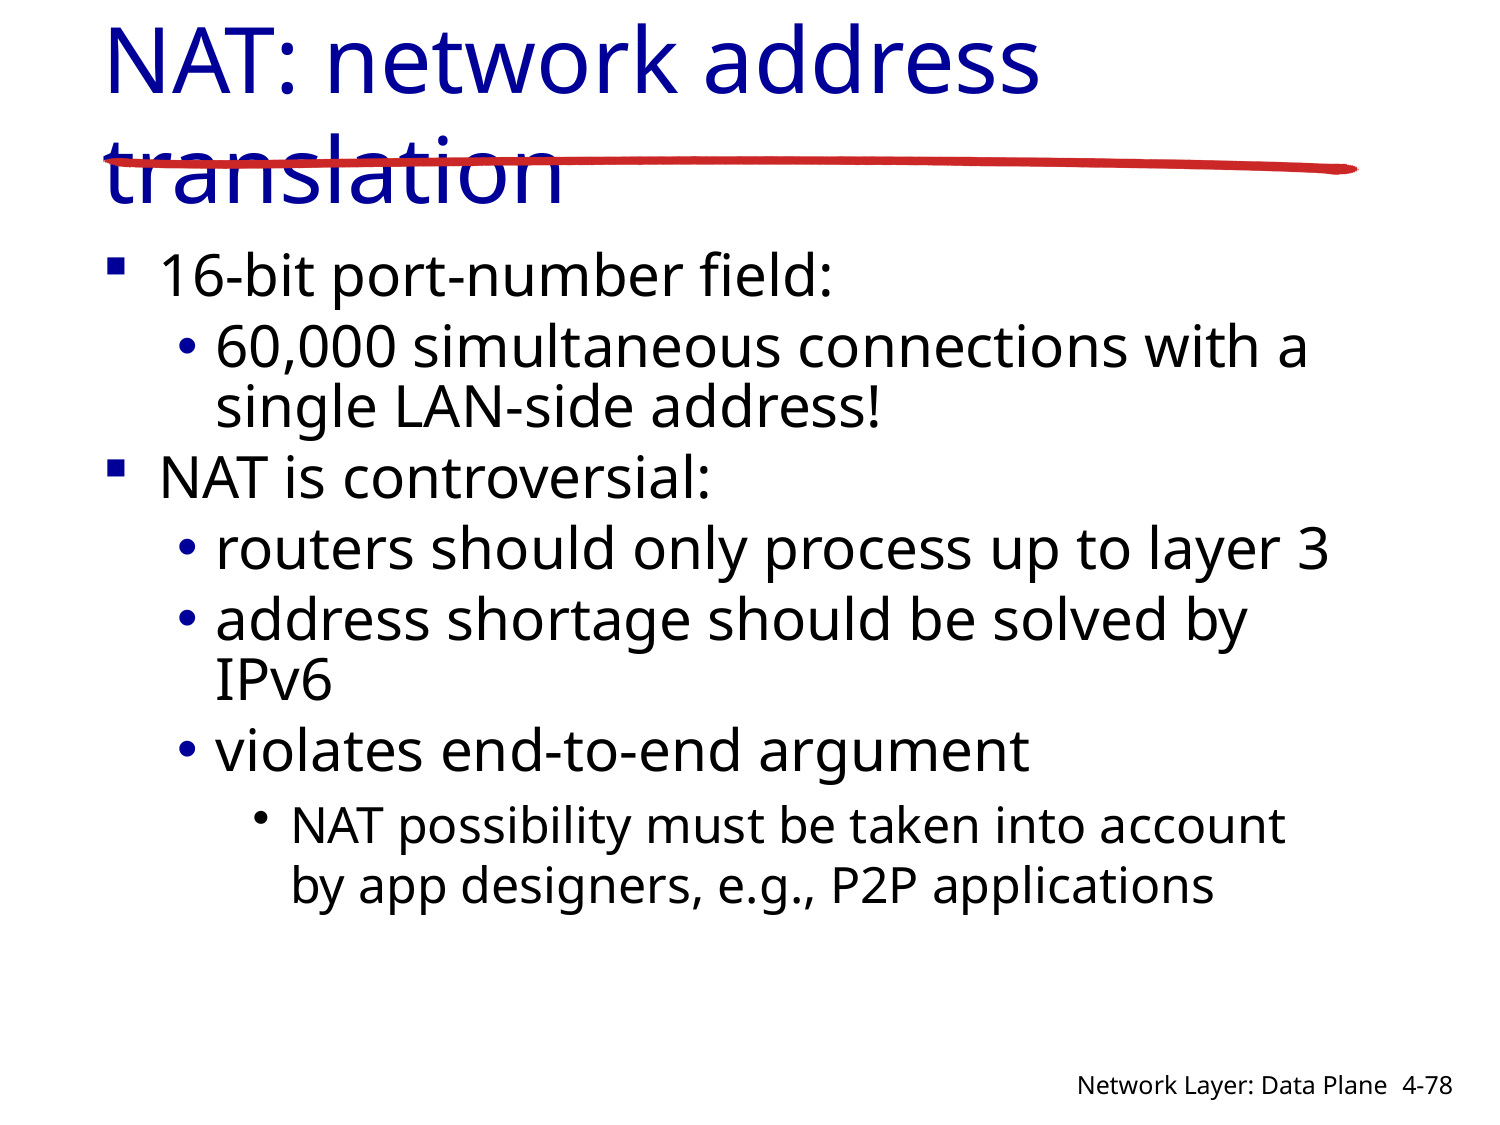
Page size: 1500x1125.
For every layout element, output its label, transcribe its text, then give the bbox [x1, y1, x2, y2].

slide_number 4-78 [1386, 1061, 1480, 1108]
picture [97, 151, 1373, 180]
footer Network Layer: Data Plane [1045, 1062, 1404, 1102]
list 16-bit port-number field: 60,000 simultaneous connections with a single LAN-side address! NAT is controversial: routers should only process up to layer 3 address shortage should be solved by IPv6 violates end-to-end argument NAT possibility must be taken into account by app designers, e.g., P2P applications [87, 241, 1363, 1005]
title NAT: network address translation [87, 37, 1415, 187]
